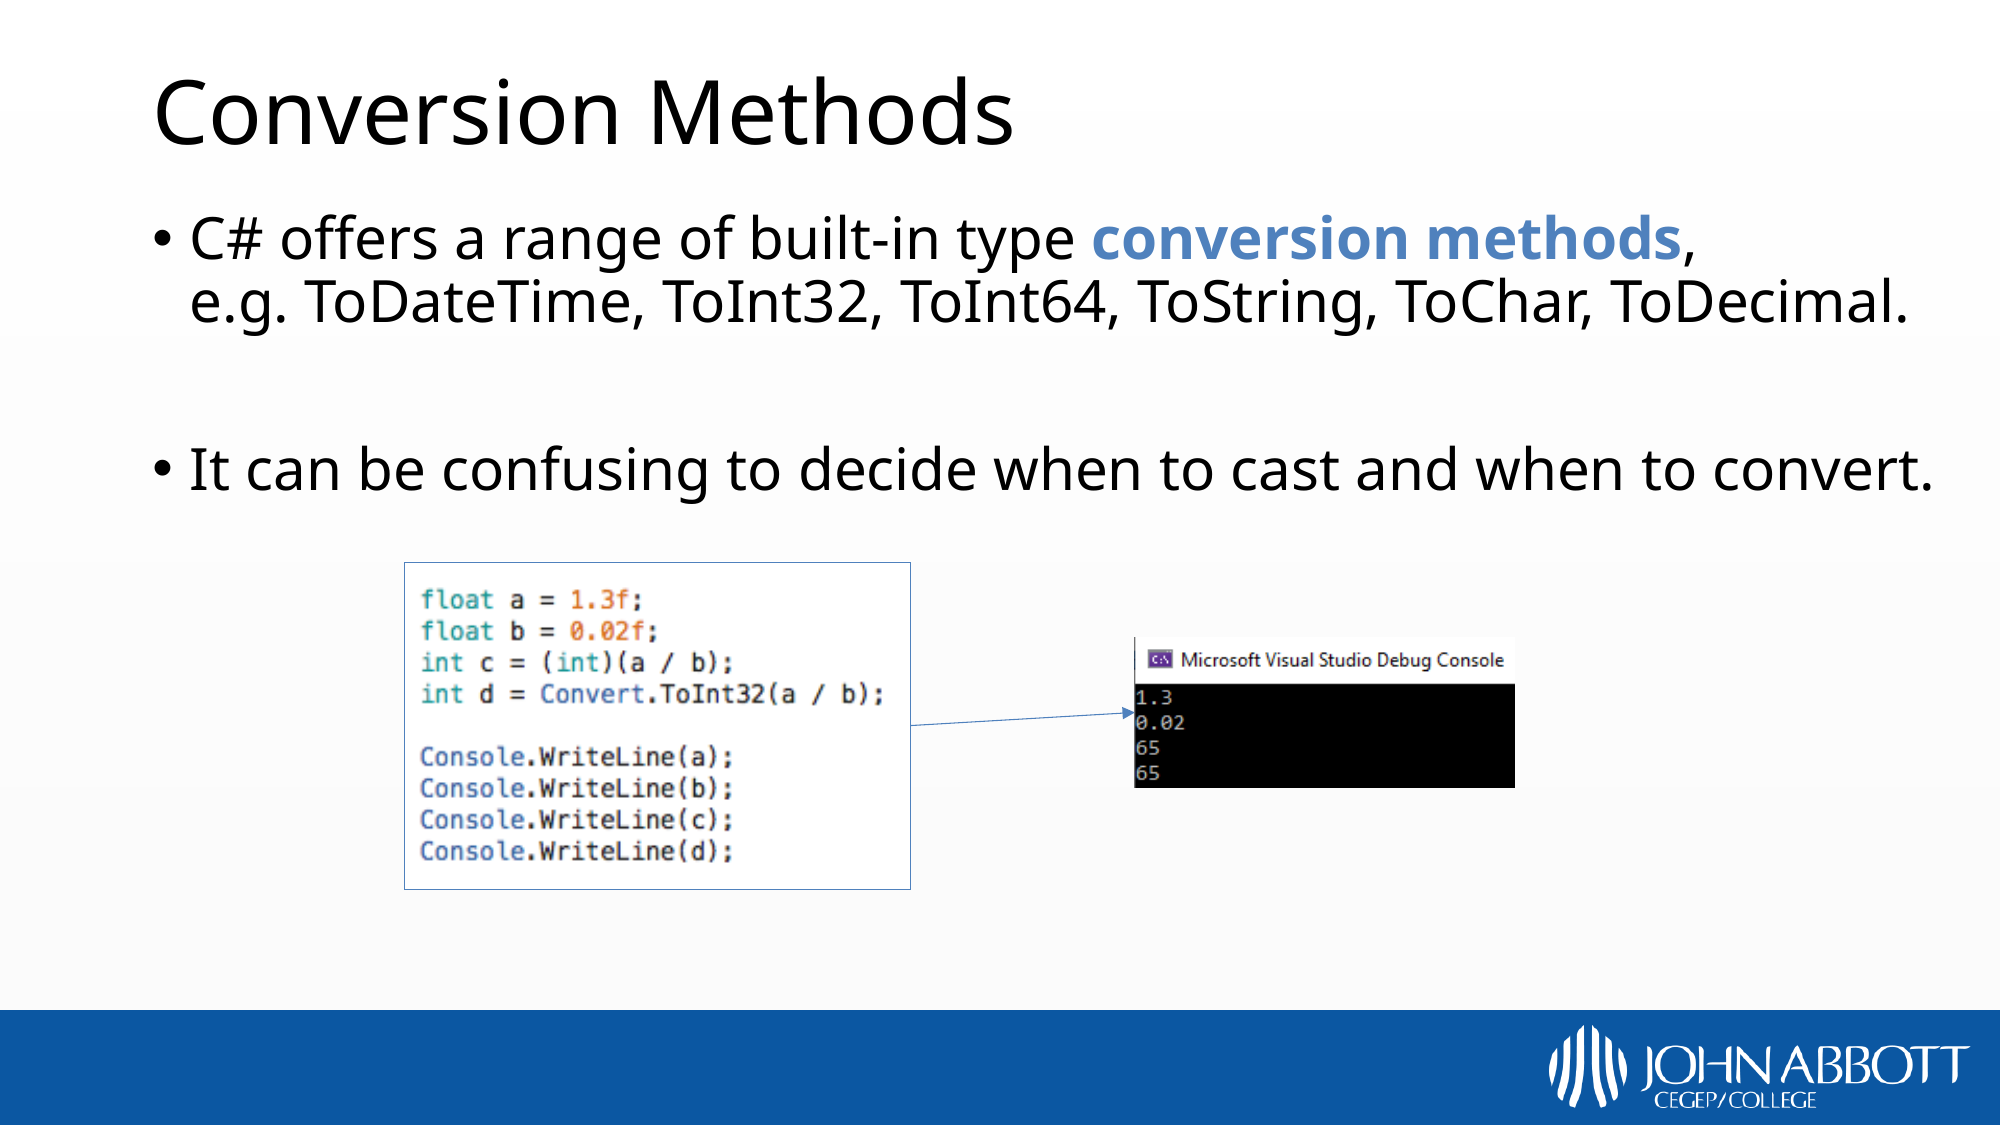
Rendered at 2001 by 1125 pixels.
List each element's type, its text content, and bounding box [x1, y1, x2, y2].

title Conversion Methods [137, 59, 1863, 171]
picture [404, 561, 911, 890]
list C# offers a range of built-in type conversion methods, e.g. ToDateTime, ToInt32, ToInt64, ToString, ToChar, ToDecimal. It can be confusing to decide when to cast and when to convert. [137, 201, 1972, 966]
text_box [910, 712, 1134, 726]
picture [0, 1010, 2000, 1125]
picture [1134, 637, 1515, 788]
